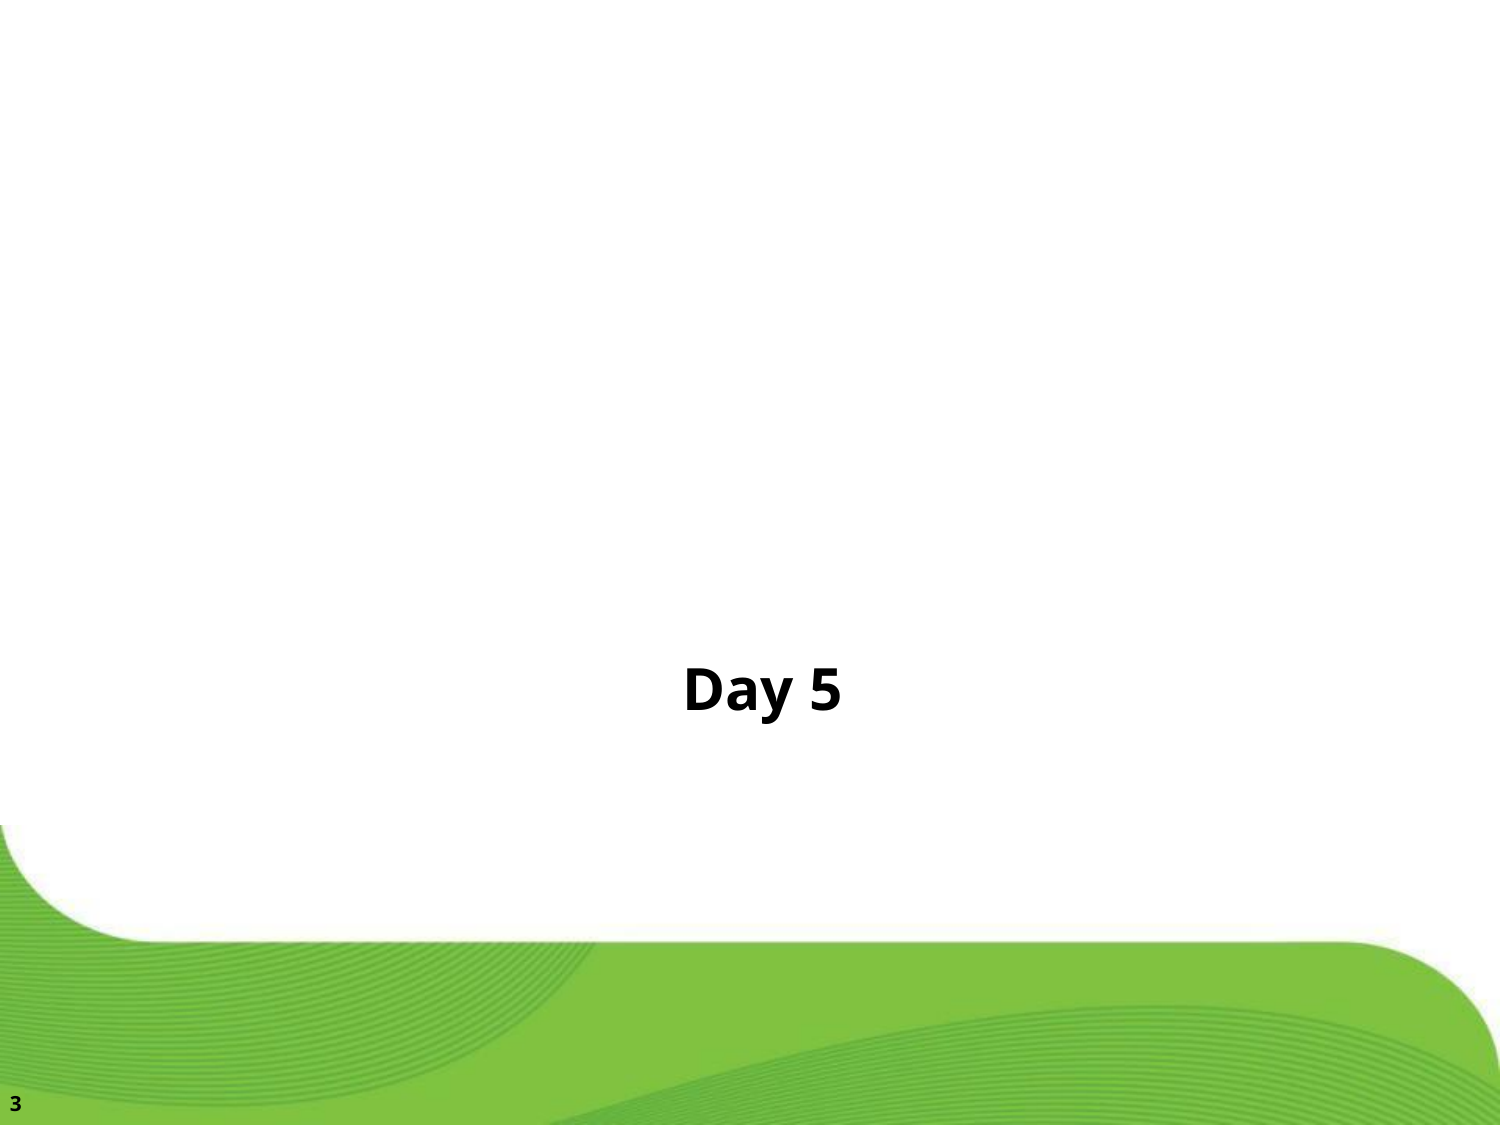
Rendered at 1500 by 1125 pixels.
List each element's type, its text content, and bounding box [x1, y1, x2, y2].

title Day 5 [125, 575, 1400, 799]
picture [0, 825, 1500, 1125]
